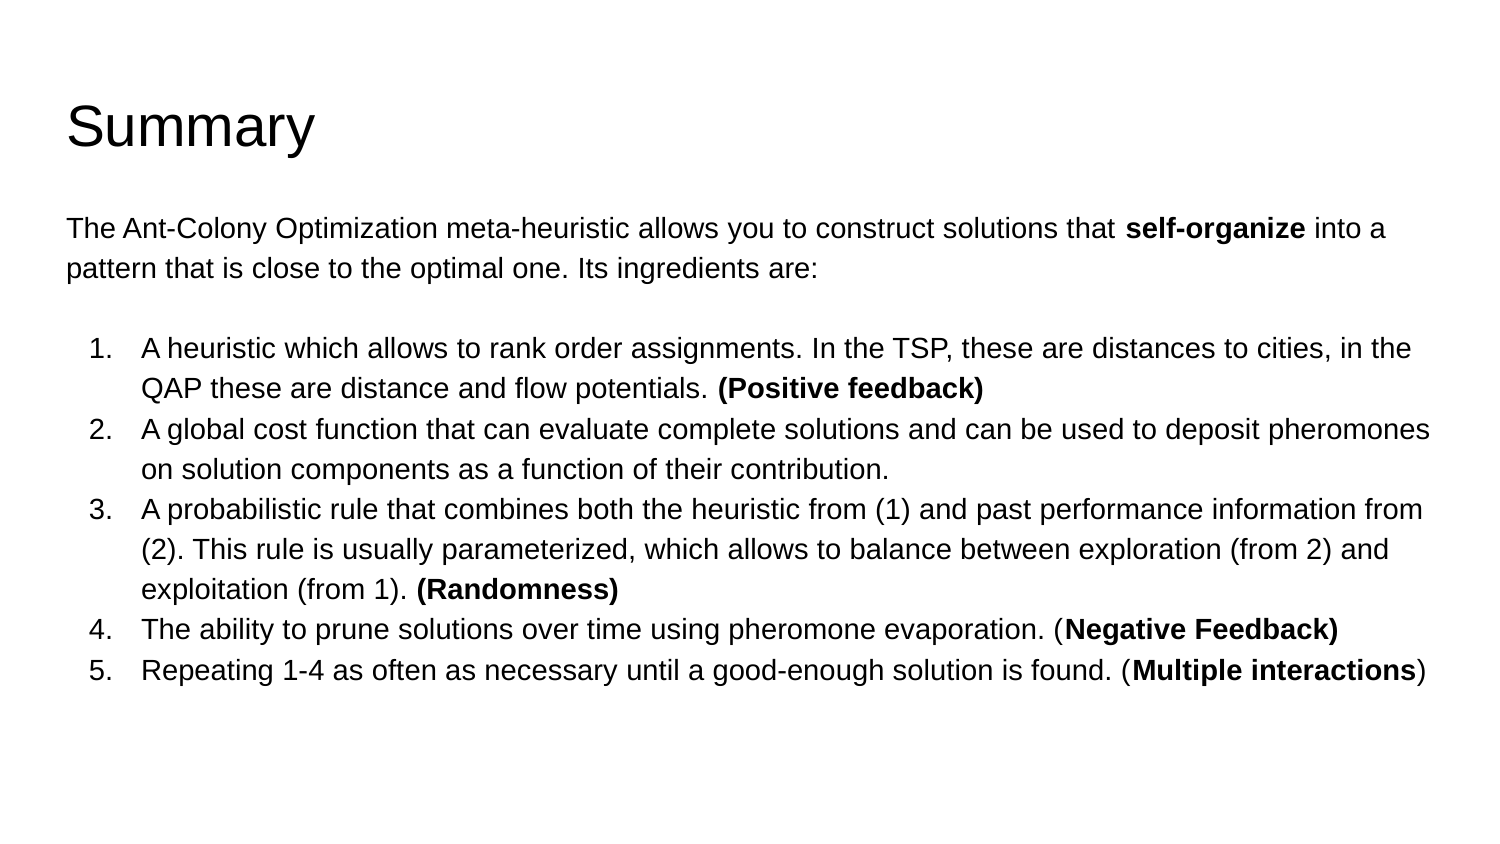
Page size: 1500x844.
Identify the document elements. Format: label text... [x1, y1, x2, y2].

title Summary [51, 72, 1449, 167]
list The Ant-Colony Optimization meta-heuristic allows you to construct solutions that self-organize into a pattern that is close to the optimal one. Its ingredients are: A heuristic which allows to rank order assignments. In the TSP, these are distances to cities, in the QAP these are distance and flow potentials. (Positive feedback) A global cost function that can evaluate complete solutions and can be used to deposit pheromones on solution components as a function of their contribution. A probabilistic rule that combines both the heuristic from (1) and past performance information from (2). This rule is usually parameterized, which allows to balance between exploration (from 2) and exploitation (from 1). (Randomness) The ability to prune solutions over time using pheromone evaporation. (Negative Feedback) Repeating 1-4 as often as necessary until a good-enough solution is found. (Multiple interactions) [51, 189, 1449, 750]
